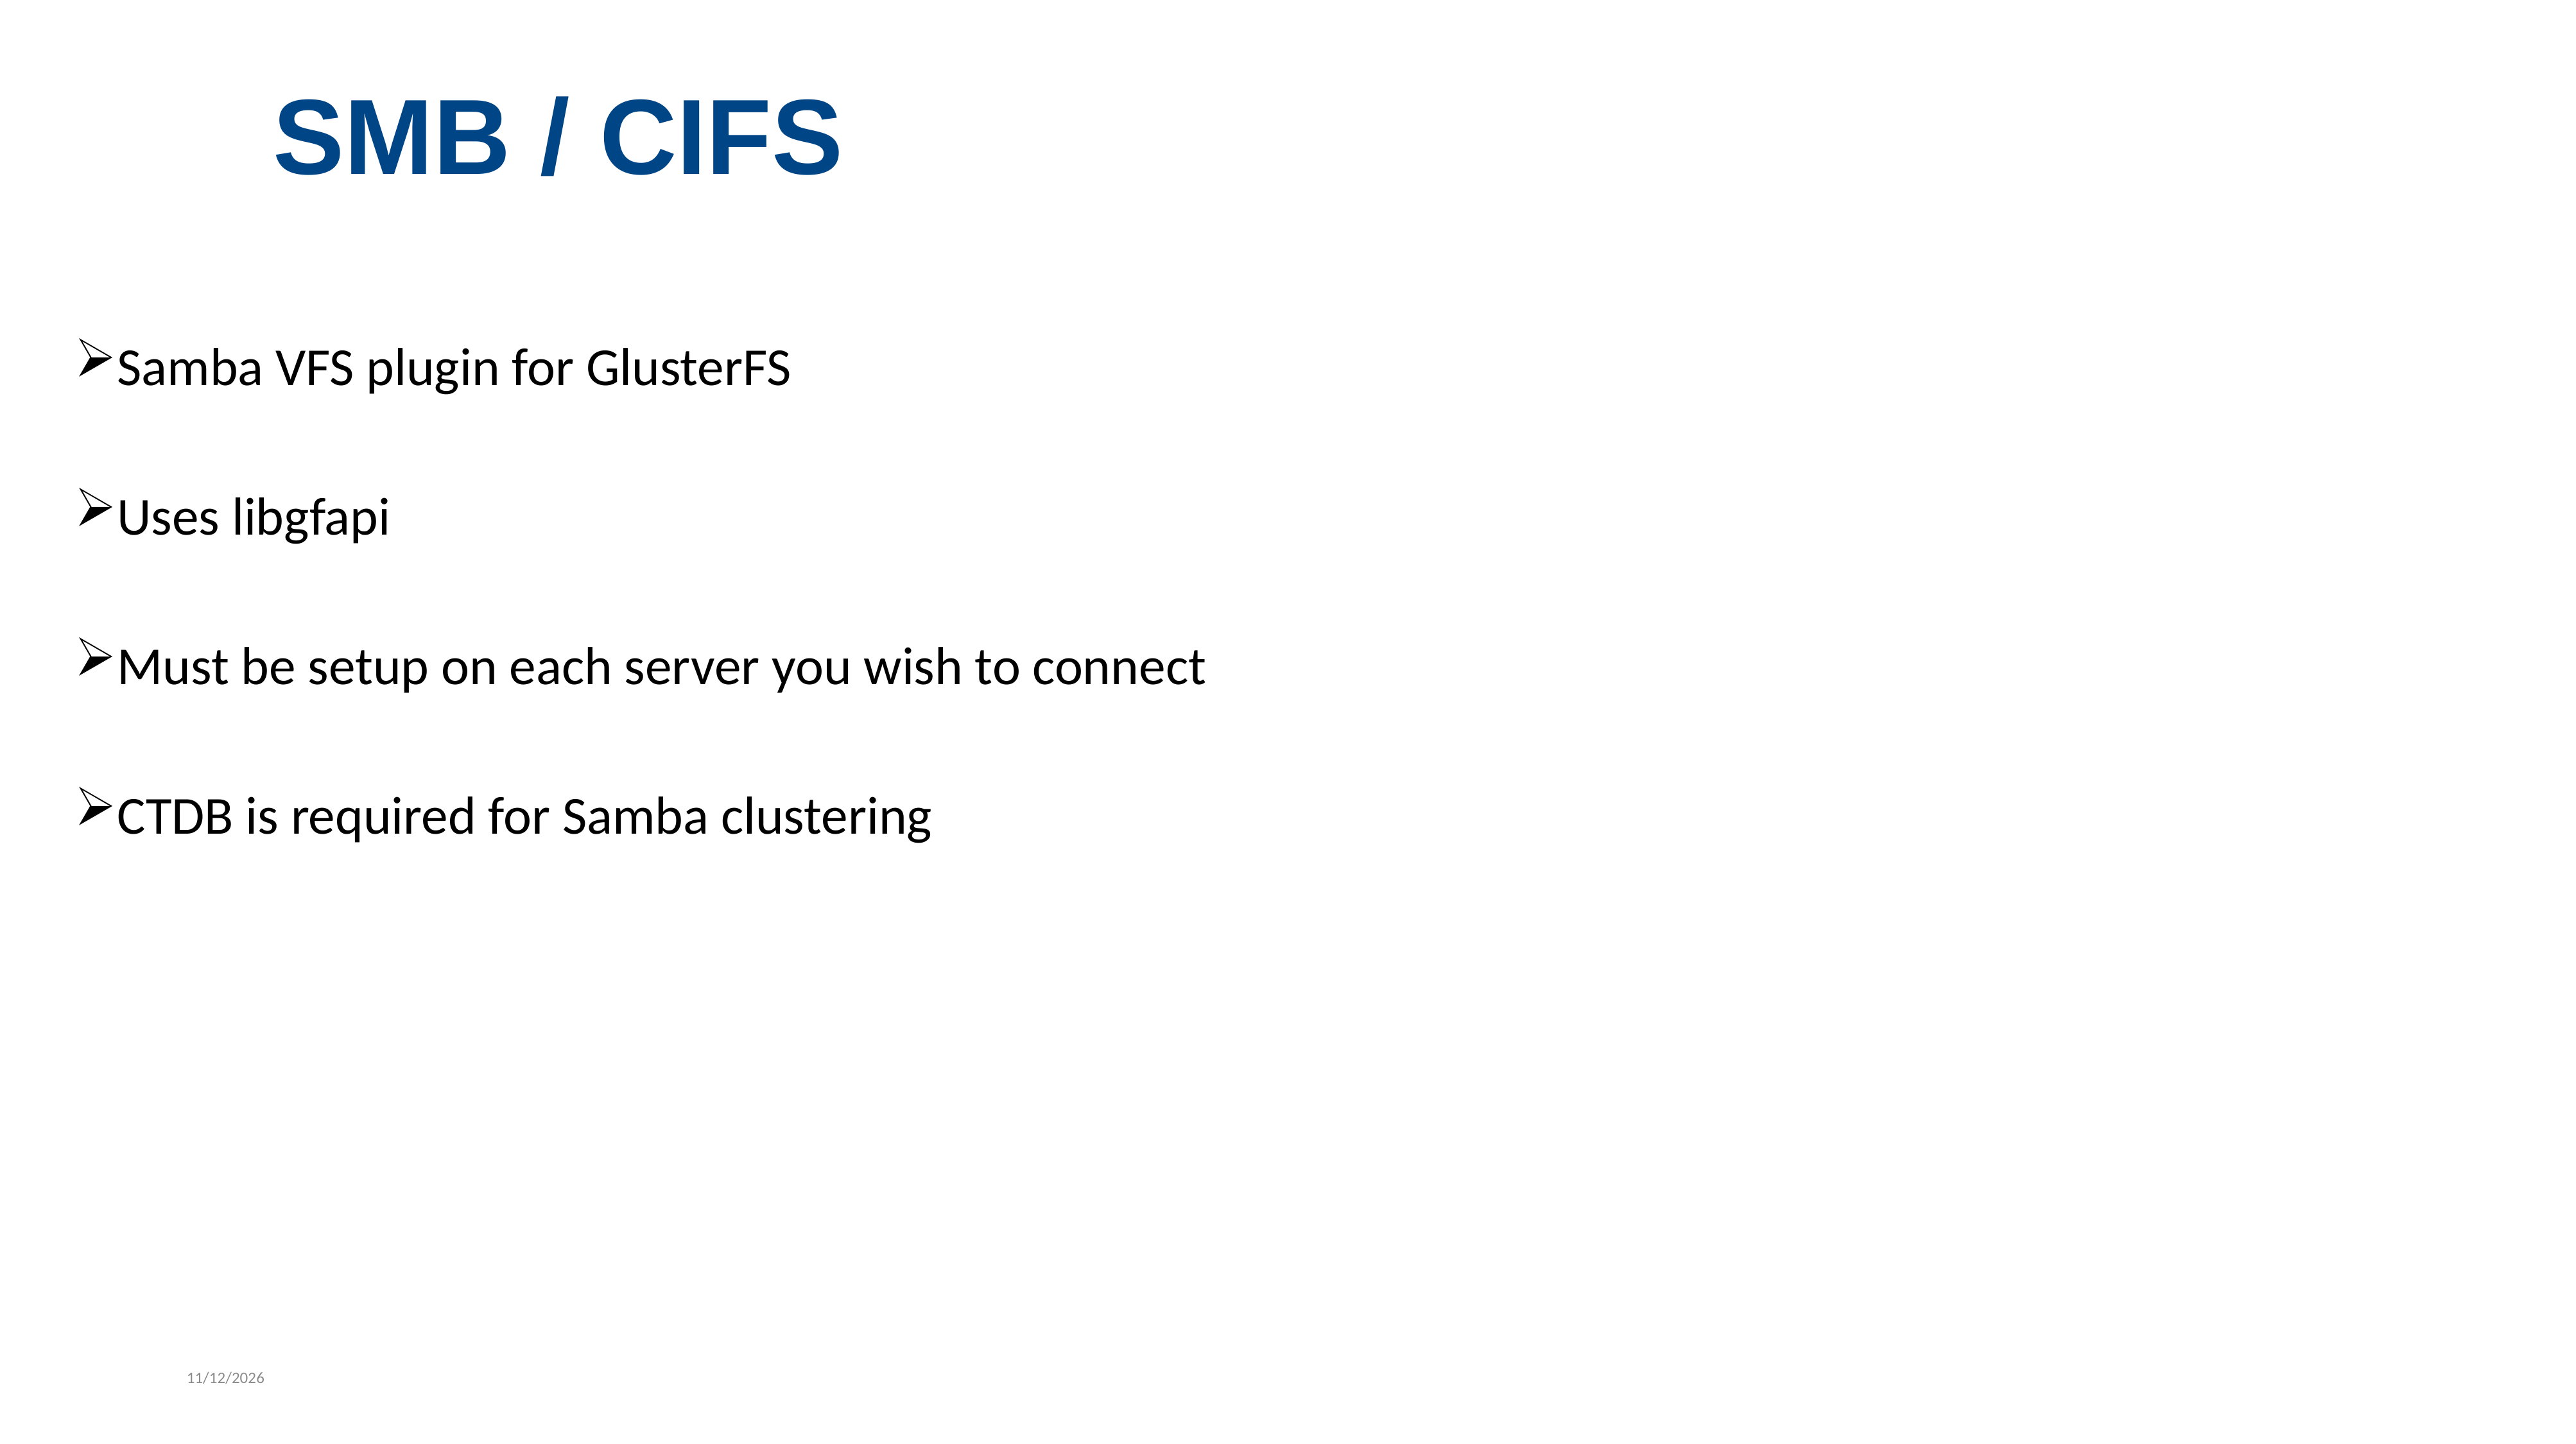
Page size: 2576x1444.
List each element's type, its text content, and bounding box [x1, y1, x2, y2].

list Samba VFS plugin for GlusterFS Uses libgfapi Must be setup on each server you wish to connect CTDB is required for Samba clustering [65, 318, 2312, 1271]
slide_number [177, 1338, 757, 1416]
title SMB / CIFS [263, 13, 2576, 265]
